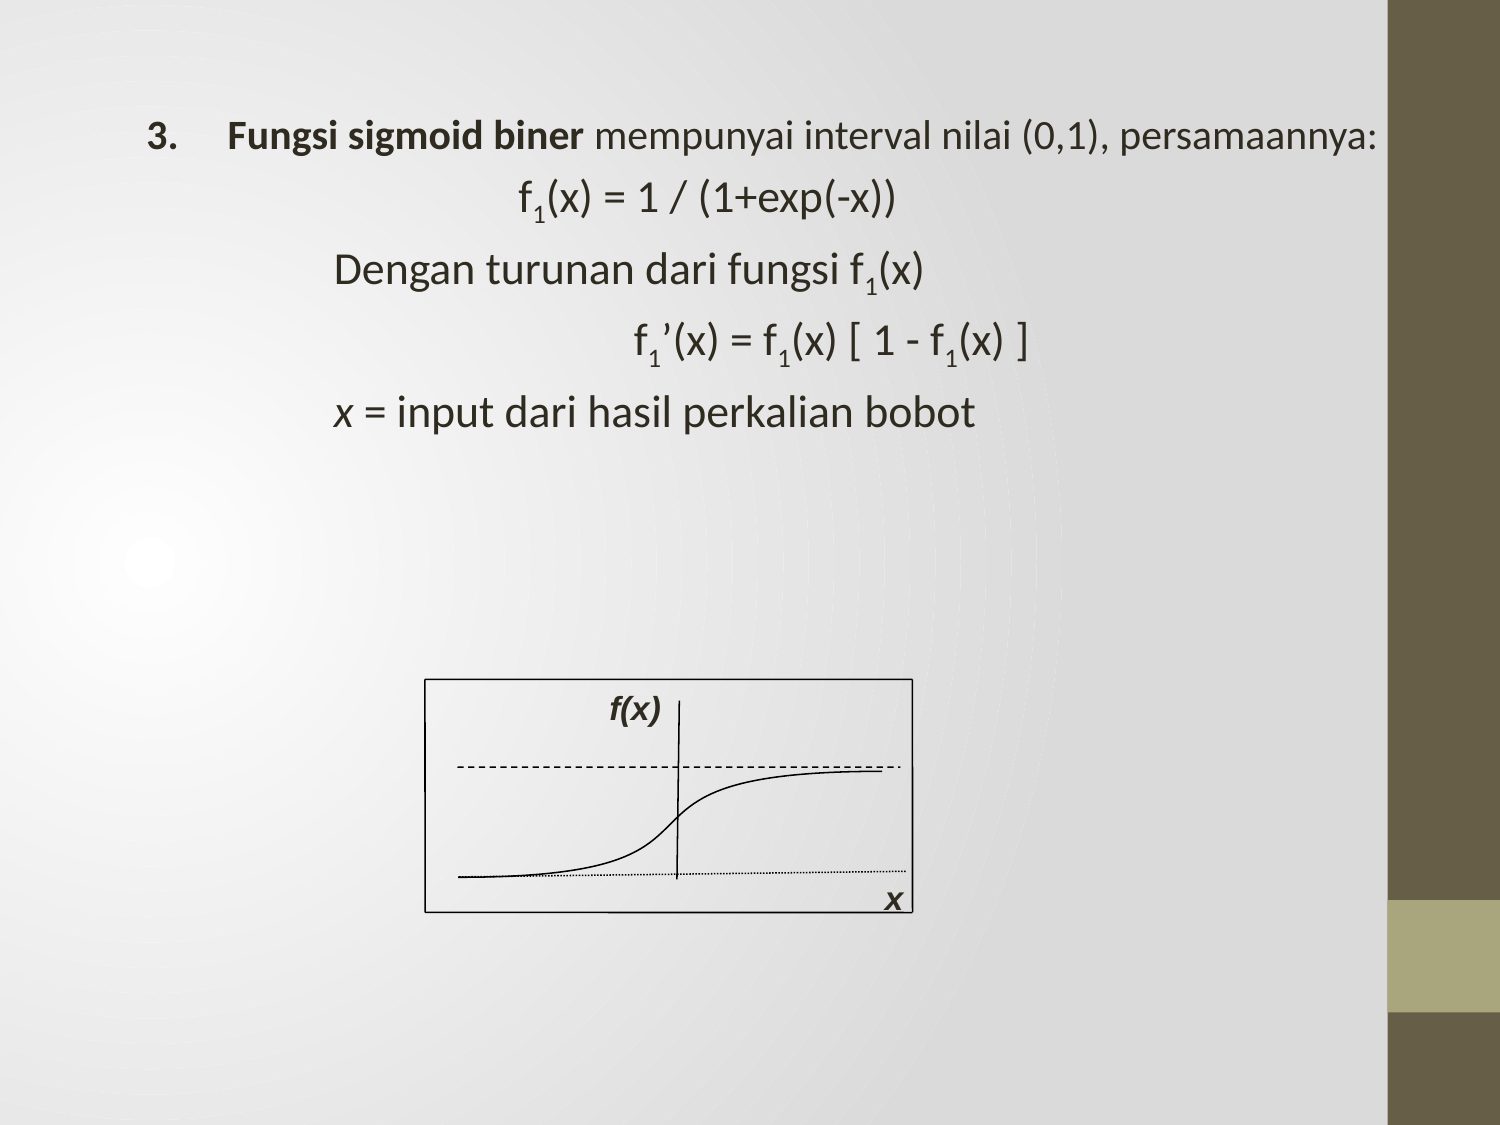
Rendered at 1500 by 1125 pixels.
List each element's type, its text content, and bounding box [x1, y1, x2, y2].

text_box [424, 678, 913, 913]
list Fungsi sigmoid biner mempunyai interval nilai (0,1), persamaannya: f1(x) = 1 / (1+exp(-x)) Dengan turunan dari fungsi f1(x) f1’(x) = f1(x) [ 1 - f1(x) ] x = input dari hasil perkalian bobot [75, 99, 1425, 1006]
